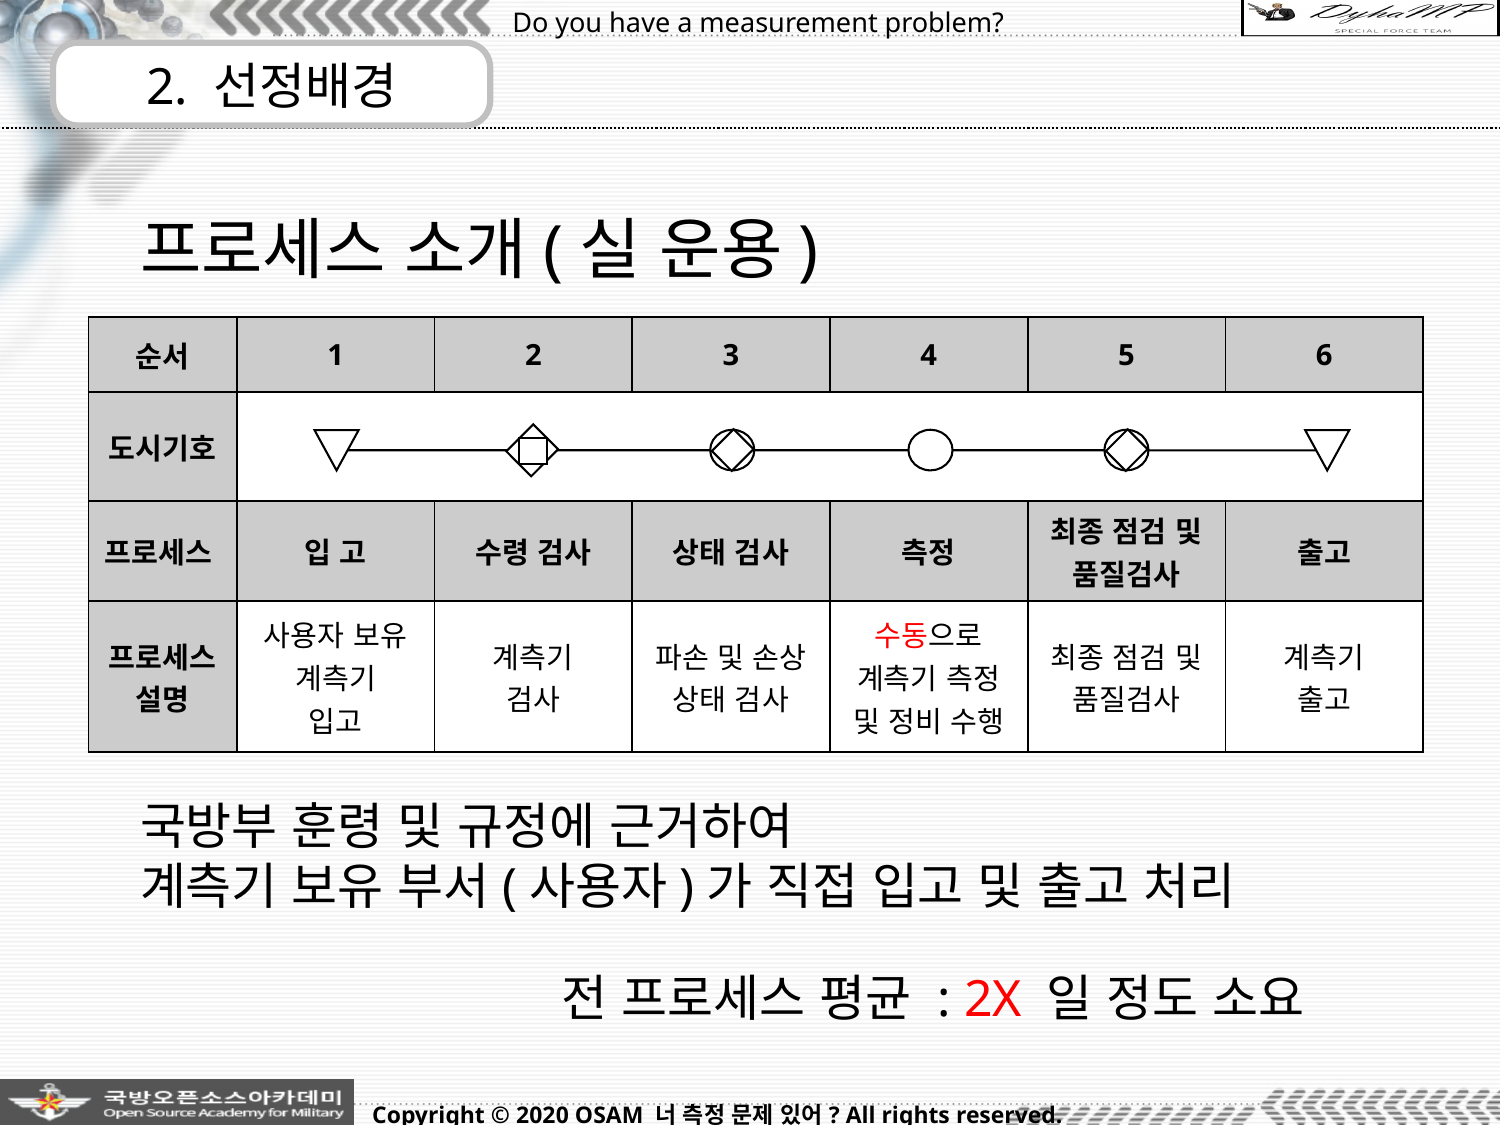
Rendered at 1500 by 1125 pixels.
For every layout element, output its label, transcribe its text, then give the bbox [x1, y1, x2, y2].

table_header 2 [435, 318, 631, 391]
table_header 1 [238, 318, 434, 391]
table_cell 계측기 검사 [435, 602, 631, 751]
table_cell 입 고 [238, 502, 434, 600]
table_header 3 [633, 318, 829, 391]
table_cell 측정 [831, 502, 1027, 600]
table_cell 최종 점검 및 품질검사 [1029, 502, 1225, 600]
table_header 순서 [89, 318, 236, 391]
table_cell 프로세스 [89, 502, 236, 600]
table_cell 사용자 보유 계측기 입고 [238, 602, 434, 751]
table_cell 파손 및 손상 상태 검사 [633, 602, 829, 751]
text_box 프로세스 소개(실 운용) [125, 199, 1177, 295]
picture [450, 1113, 455, 1121]
table_cell 수동으로 계측기 측정 및 정비 수행 [831, 602, 1027, 751]
table_cell [238, 393, 1422, 500]
picture [0, 0, 1500, 1125]
table_cell 프로세스 설명 [89, 602, 236, 751]
table_cell 도시기호 [89, 393, 236, 500]
table_cell 출고 [1226, 502, 1422, 600]
table_header 6 [1226, 318, 1422, 391]
text_box 2. 선정배경 [53, 42, 491, 126]
table_cell 수령 검사 [435, 502, 631, 600]
table_cell 상태 검사 [633, 502, 829, 600]
picture [805, 1108, 810, 1118]
picture [904, 1113, 909, 1121]
table_cell 계측기 출고 [1226, 602, 1422, 751]
table_cell 최종 점검 및 품질검사 [1029, 602, 1225, 751]
table_header 5 [1029, 318, 1225, 391]
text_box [314, 429, 1350, 471]
text_box 전 프로세스 평균 : 2X 일 정도 소요 [546, 959, 1404, 1034]
table_header 4 [831, 318, 1027, 391]
text_box 국방부 훈령 및 규정에 근거하여 계측기 보유 부서(사용자)가 직접 입고 및 출고 처리 [125, 786, 1376, 922]
